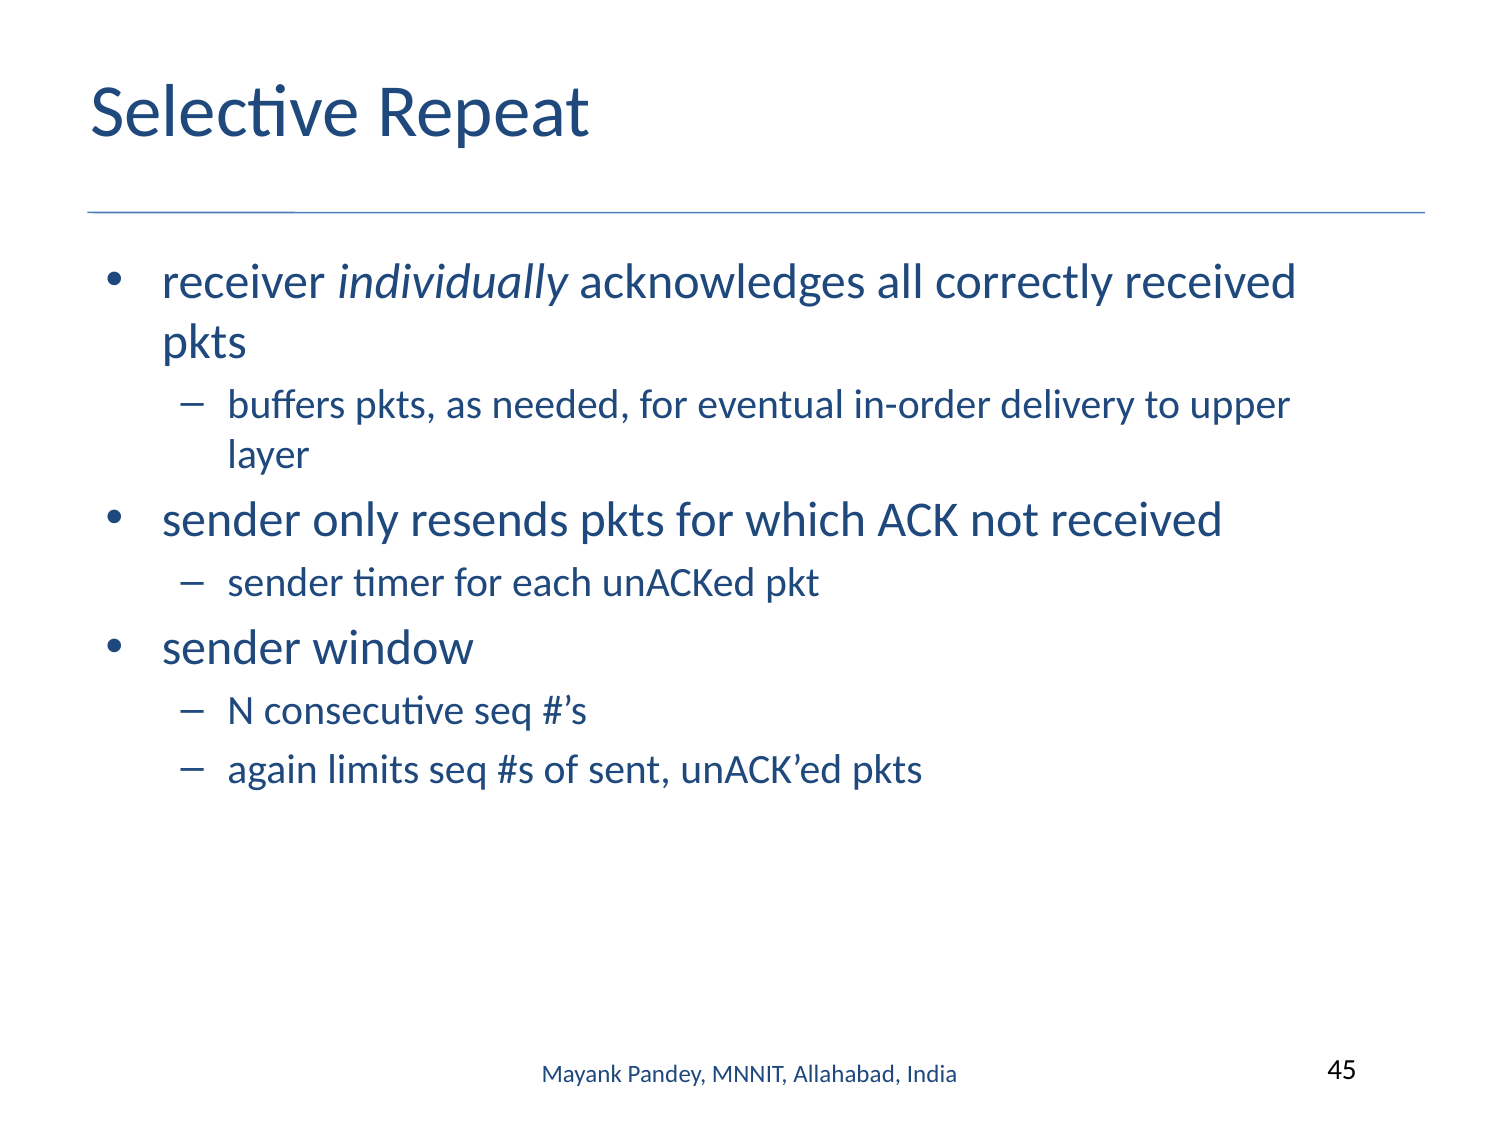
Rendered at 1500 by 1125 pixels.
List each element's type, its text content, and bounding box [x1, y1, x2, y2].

slide_number 45 [1312, 1042, 1425, 1103]
footer Mayank Pandey, MNNIT, Allahabad, India [512, 1042, 988, 1103]
list receiver individually acknowledges all correctly received pkts buffers pkts, as needed, for eventual in-order delivery to upper layer sender only resends pkts for which ACK not received sender timer for each unACKed pkt sender window N consecutive seq #’s again limits seq #s of sent, unACK’ed pkts [90, 240, 1332, 1004]
title Selective Repeat [74, 24, 1426, 188]
